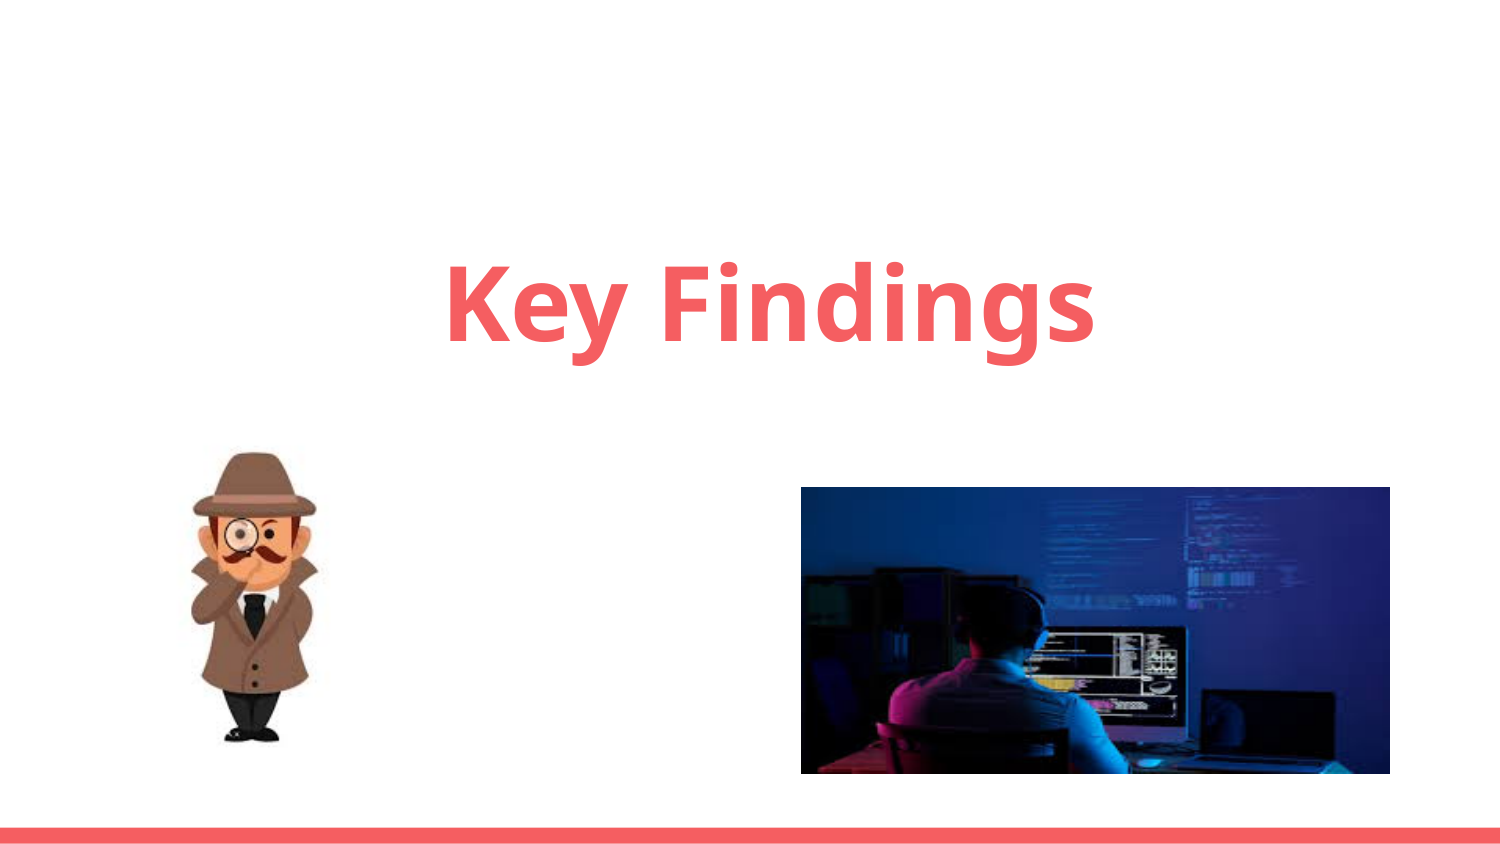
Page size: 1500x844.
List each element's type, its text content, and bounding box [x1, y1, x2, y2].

picture [800, 487, 1390, 774]
title Key Findings [51, 62, 1449, 618]
picture [79, 421, 432, 774]
